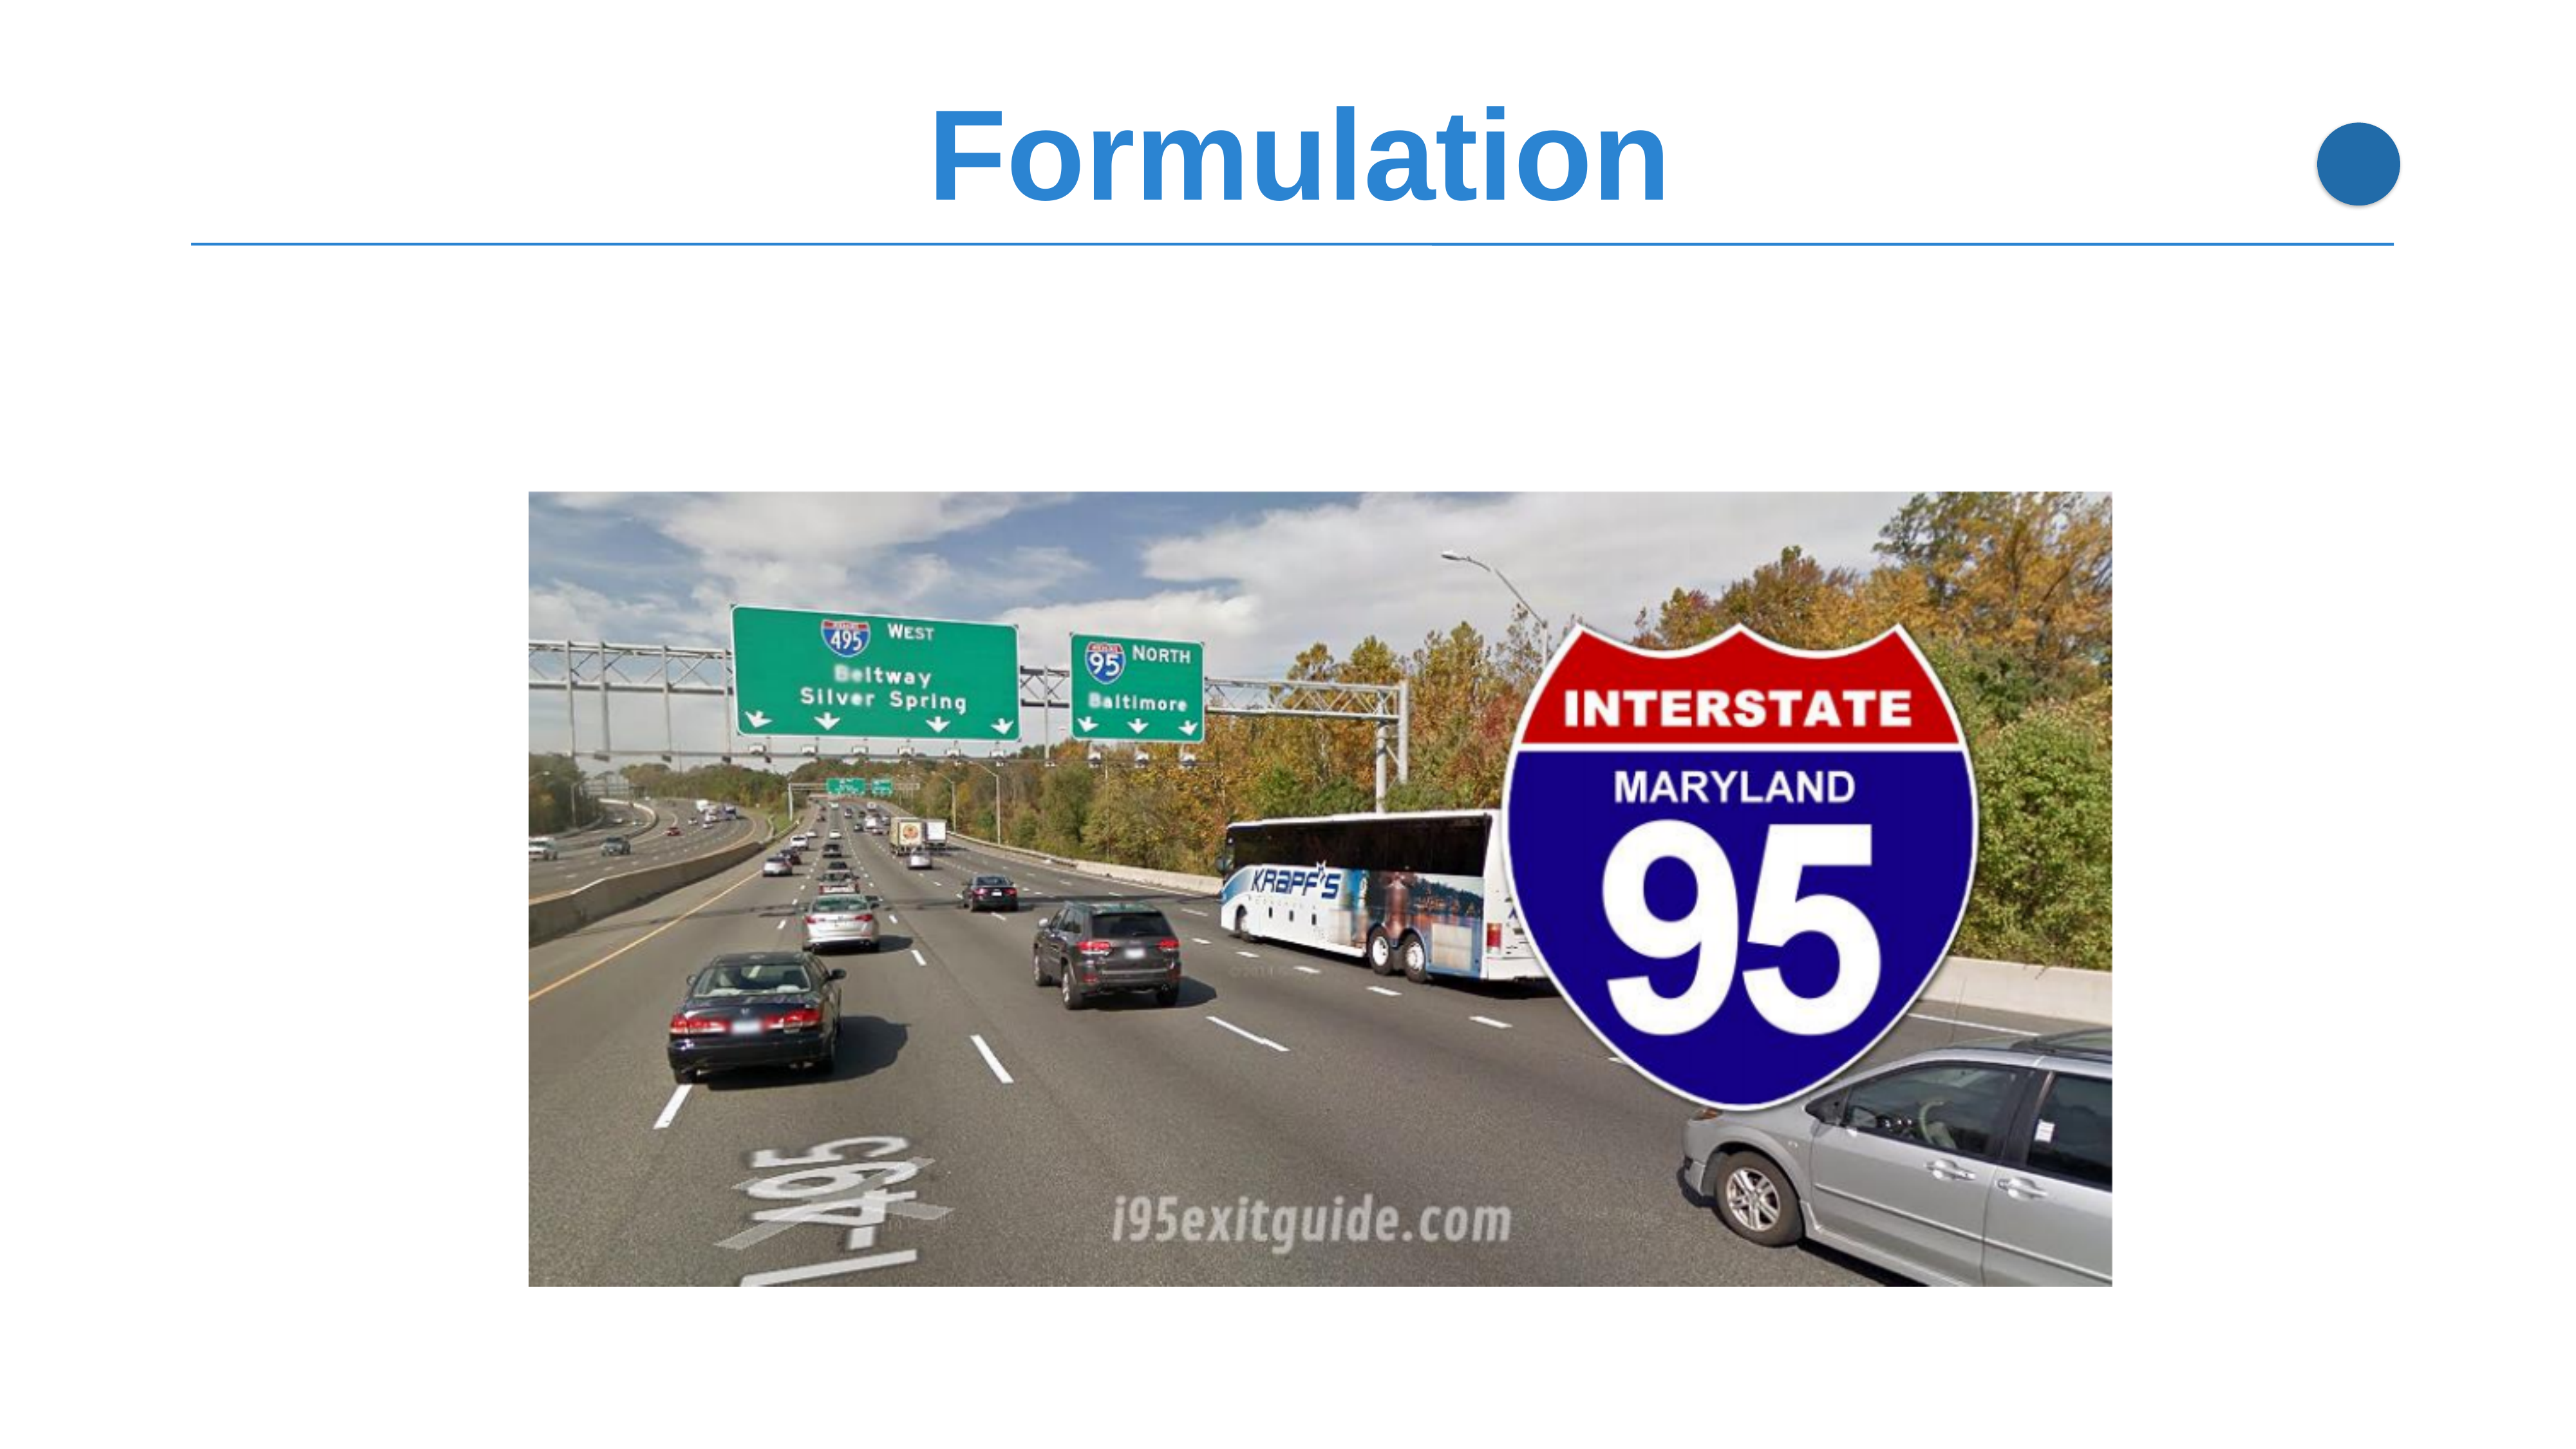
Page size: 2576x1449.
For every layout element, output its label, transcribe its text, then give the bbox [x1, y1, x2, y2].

text_box Formulation [387, 66, 2213, 231]
picture [528, 489, 2120, 1287]
